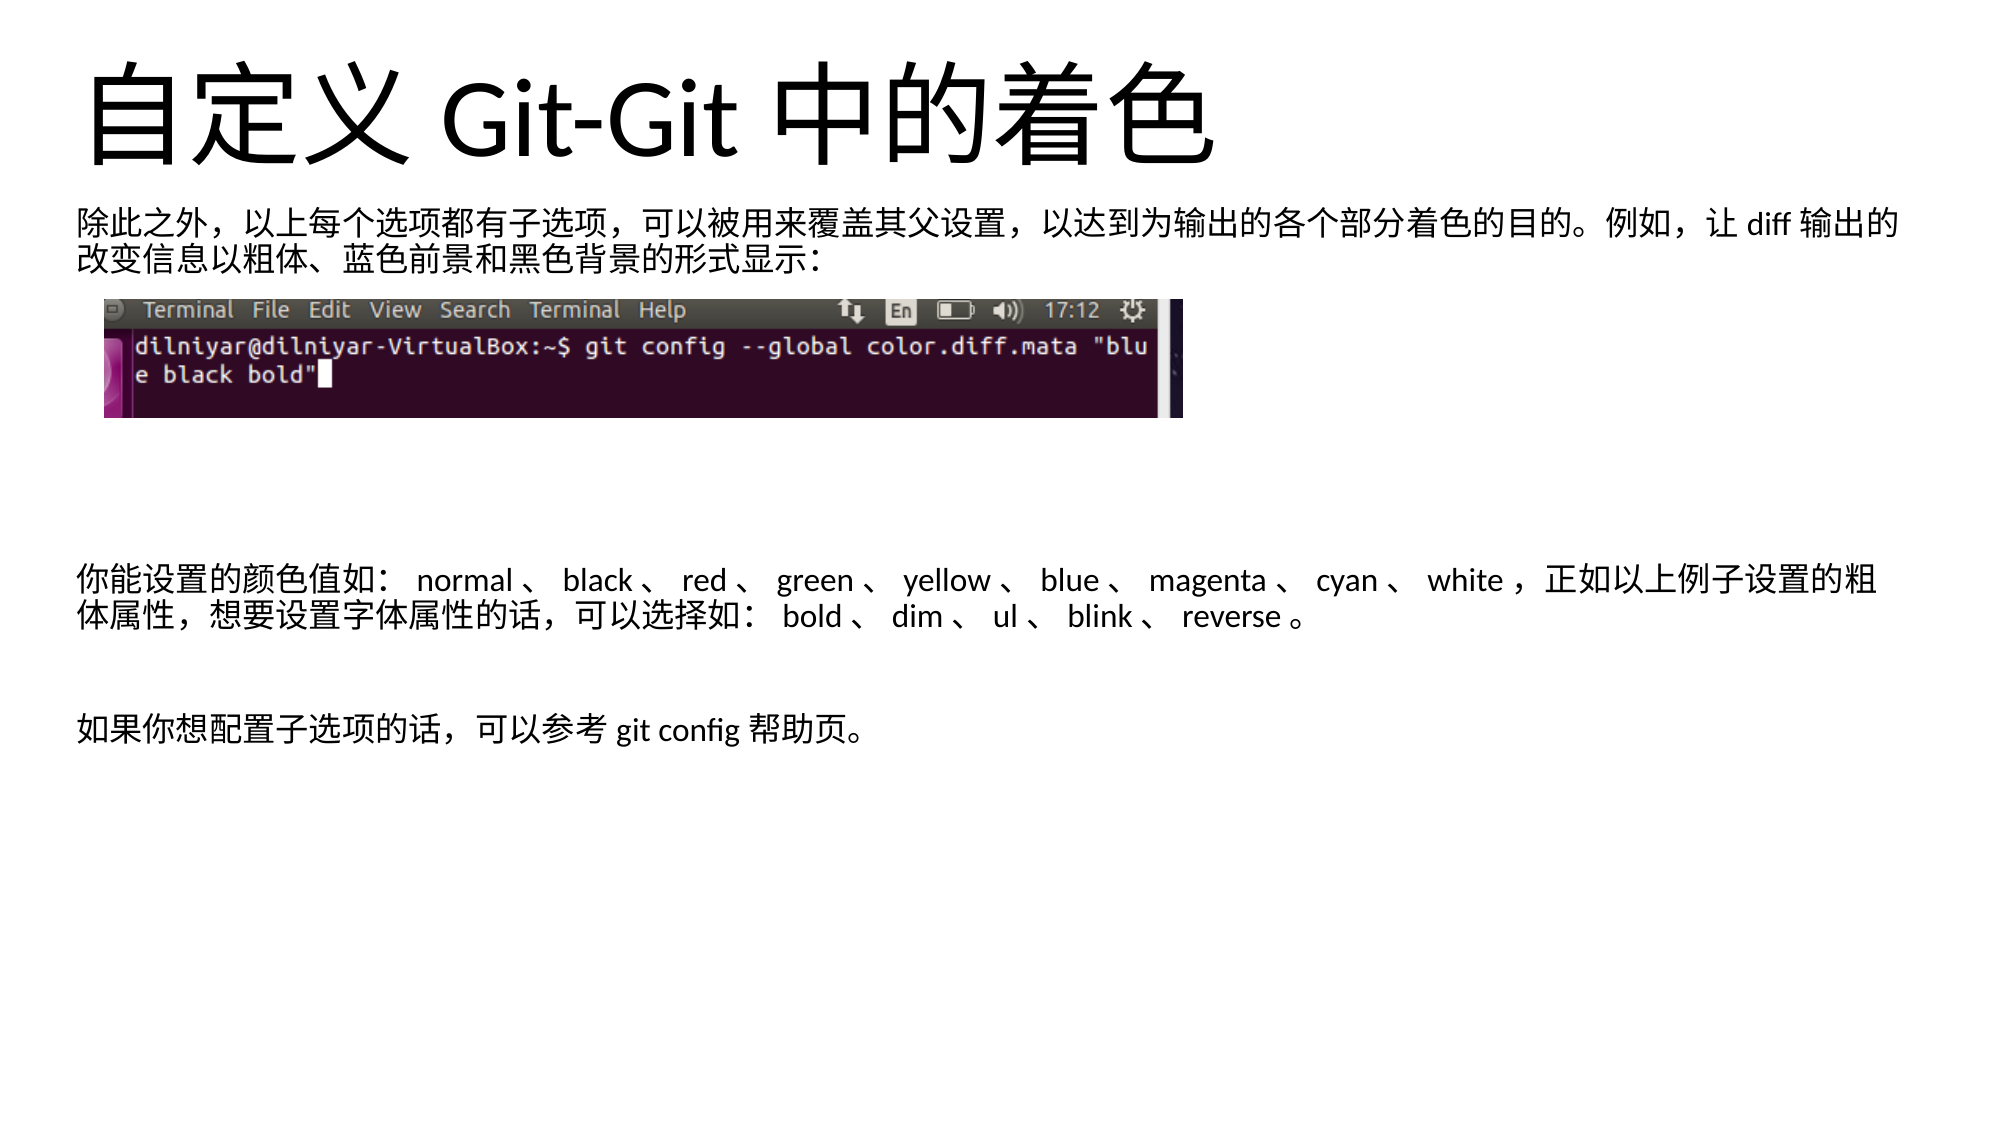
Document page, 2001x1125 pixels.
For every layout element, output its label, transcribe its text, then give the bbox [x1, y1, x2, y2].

text_box 你能设置的颜色值如：normal、black、red、green、yellow、blue、magenta、cyan、white，正如以上例子设置的粗体属性，想要设置字体属性的话，可以选择如：bold、dim、ul、blink、reverse。 如果你想配置子选项的话，可以参考git config帮助页。 [61, 555, 1921, 764]
title 自定义Git-Git中的着色 [61, 50, 1307, 189]
picture [104, 299, 1183, 418]
subtitle 除此之外，以上每个选项都有子选项，可以被用来覆盖其父设置，以达到为输出的各个部分着色的目的。例如，让diff输出的改变信息以粗体、蓝色前景和黑色背景的形式显示： [61, 198, 1921, 300]
